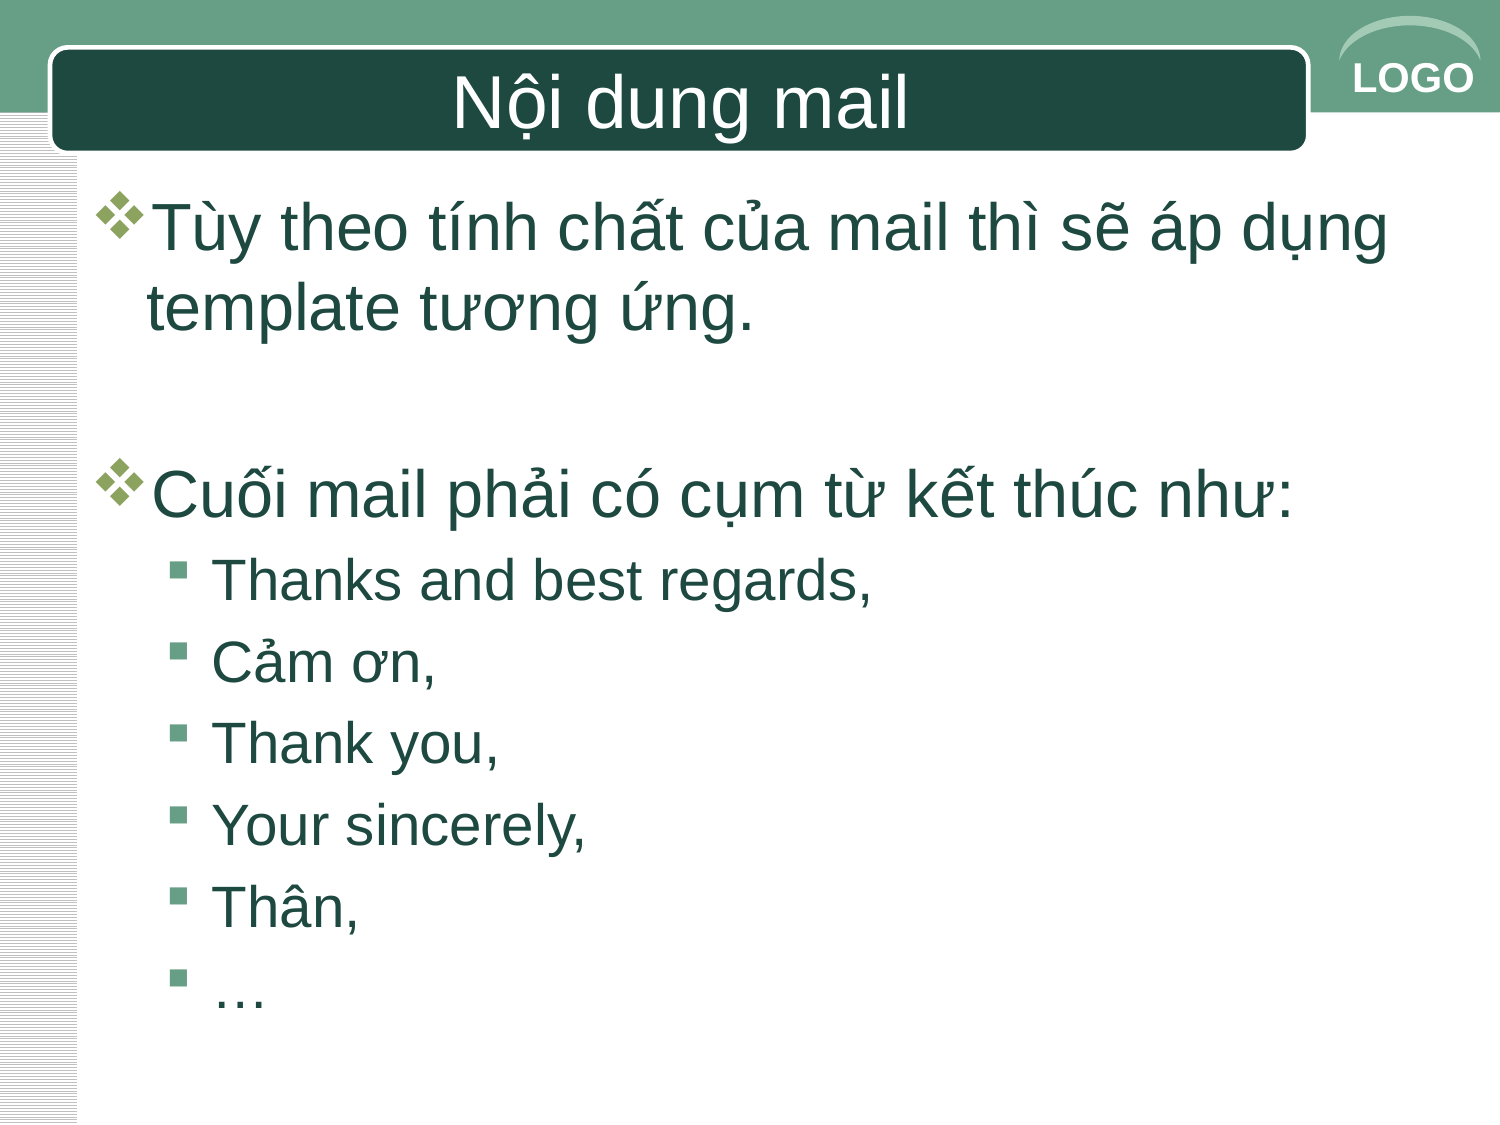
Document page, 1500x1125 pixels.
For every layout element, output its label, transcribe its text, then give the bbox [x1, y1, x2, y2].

title Nội dung mail [74, 52, 1288, 145]
list Tùy theo tính chất của mail thì sẽ áp dụng template tương ứng. Cuối mail phải có cụm từ kết thúc như: Thanks and best regards, Cảm ơn, Thank you, Your sincerely, Thân, … [74, 176, 1426, 1038]
